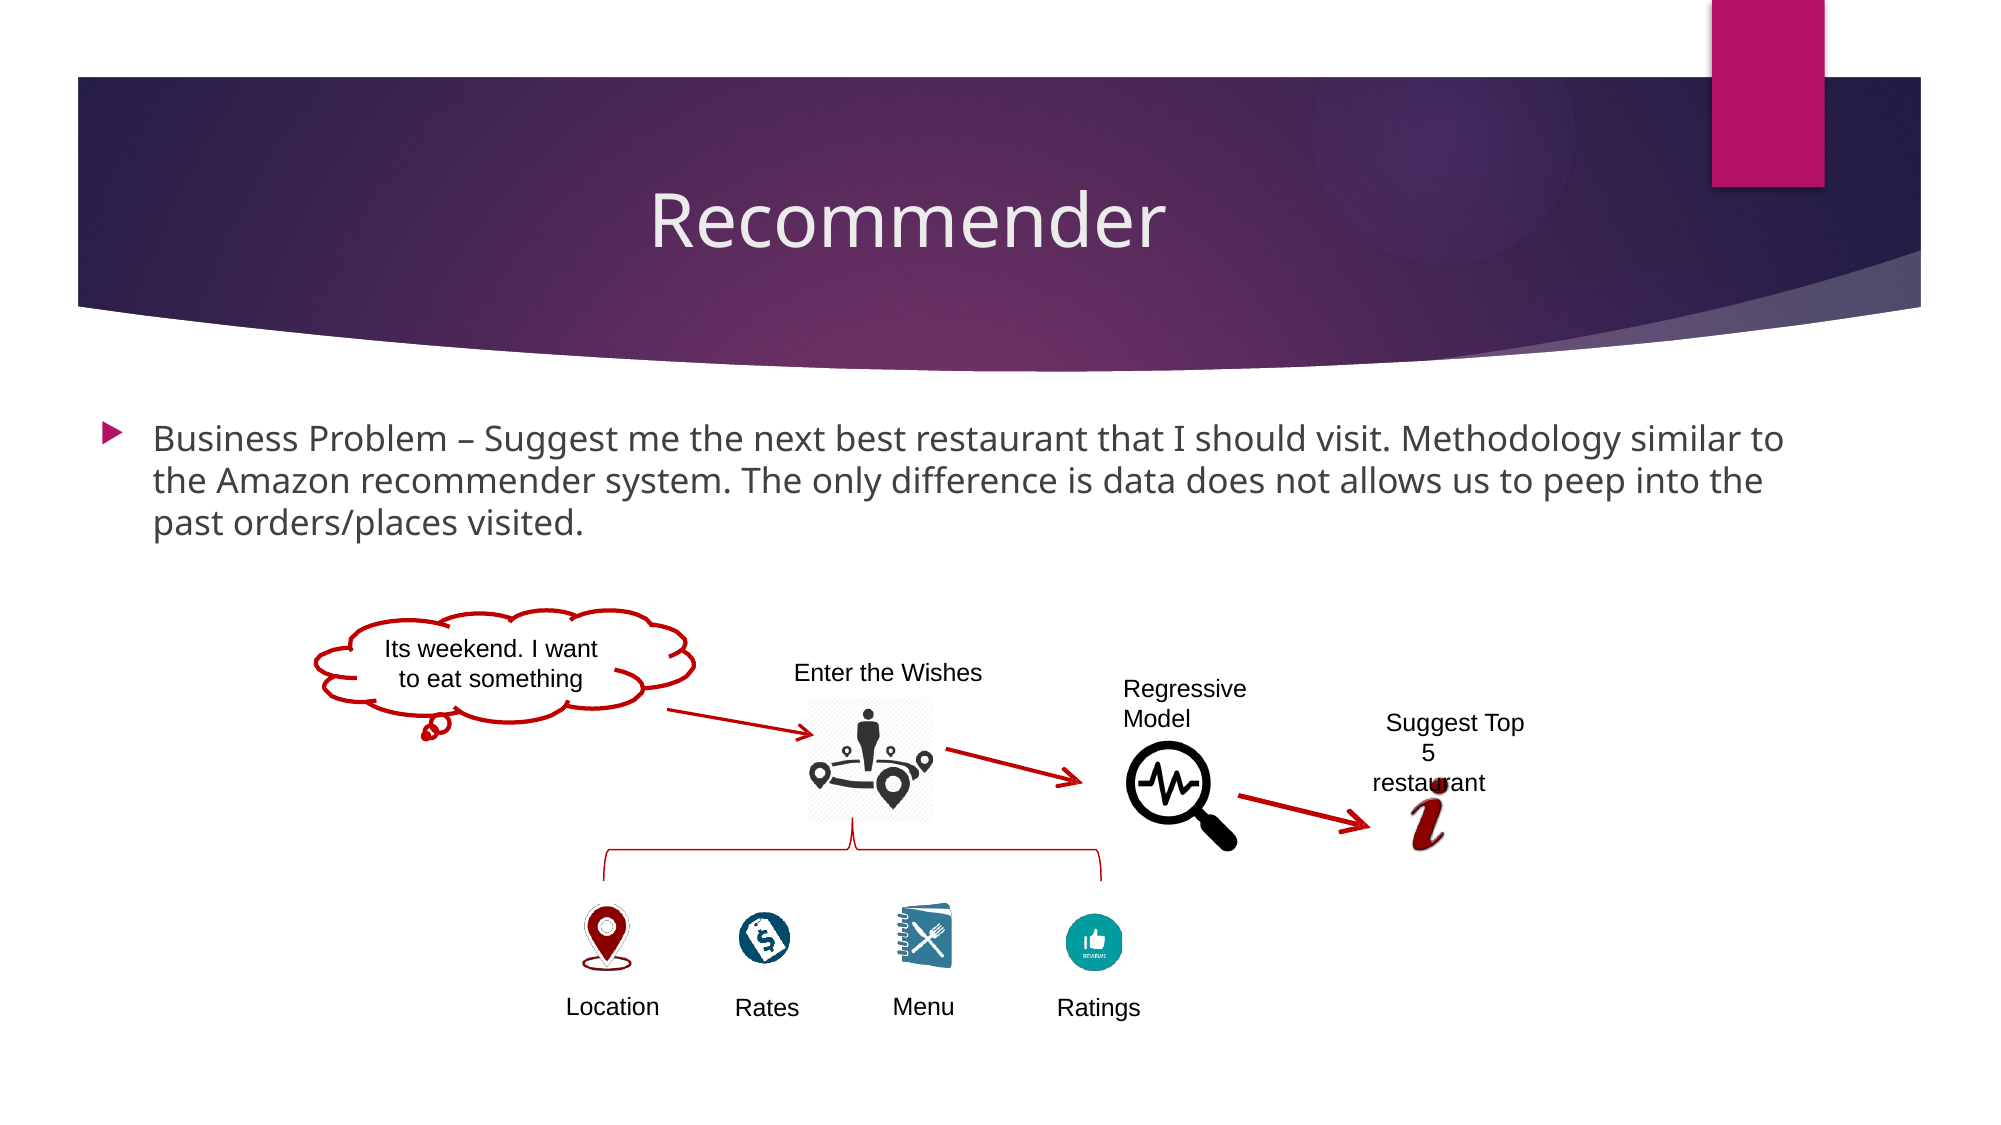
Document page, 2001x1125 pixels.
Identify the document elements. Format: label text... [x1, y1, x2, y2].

text_box [614, 669, 643, 689]
text_box [736, 909, 792, 965]
text_box [1065, 913, 1123, 971]
text_box [1405, 797, 1452, 852]
text_box [430, 714, 450, 733]
text_box Suggest Top 5 restaurant [1370, 704, 1531, 797]
list Business Problem – Suggest me the next best restaurant that I should visit. Methodology similar to the Amazon recommender system. The only difference is data does not allows us to peep into the past orders/places visited. [84, 408, 1860, 551]
text_box [1255, 796, 1371, 835]
text_box Menu [890, 988, 958, 1021]
text_box [579, 904, 632, 971]
text_box [891, 902, 957, 968]
text_box [603, 818, 1102, 882]
text_box Ratings [1054, 989, 1154, 1022]
text_box Its weekend. I want to eat something [382, 630, 601, 693]
text_box [666, 707, 815, 742]
title Recommender [189, 159, 1627, 276]
text_box Enter the Wishes [791, 654, 1006, 687]
text_box [424, 725, 437, 739]
text_box Regressive Model [1121, 670, 1307, 733]
text_box [945, 746, 1084, 789]
text_box [807, 696, 934, 823]
text_box [315, 610, 694, 723]
picture [1115, 729, 1250, 863]
text_box [422, 733, 429, 740]
text_box Rates [732, 989, 803, 1022]
text_box Location [563, 988, 663, 1021]
